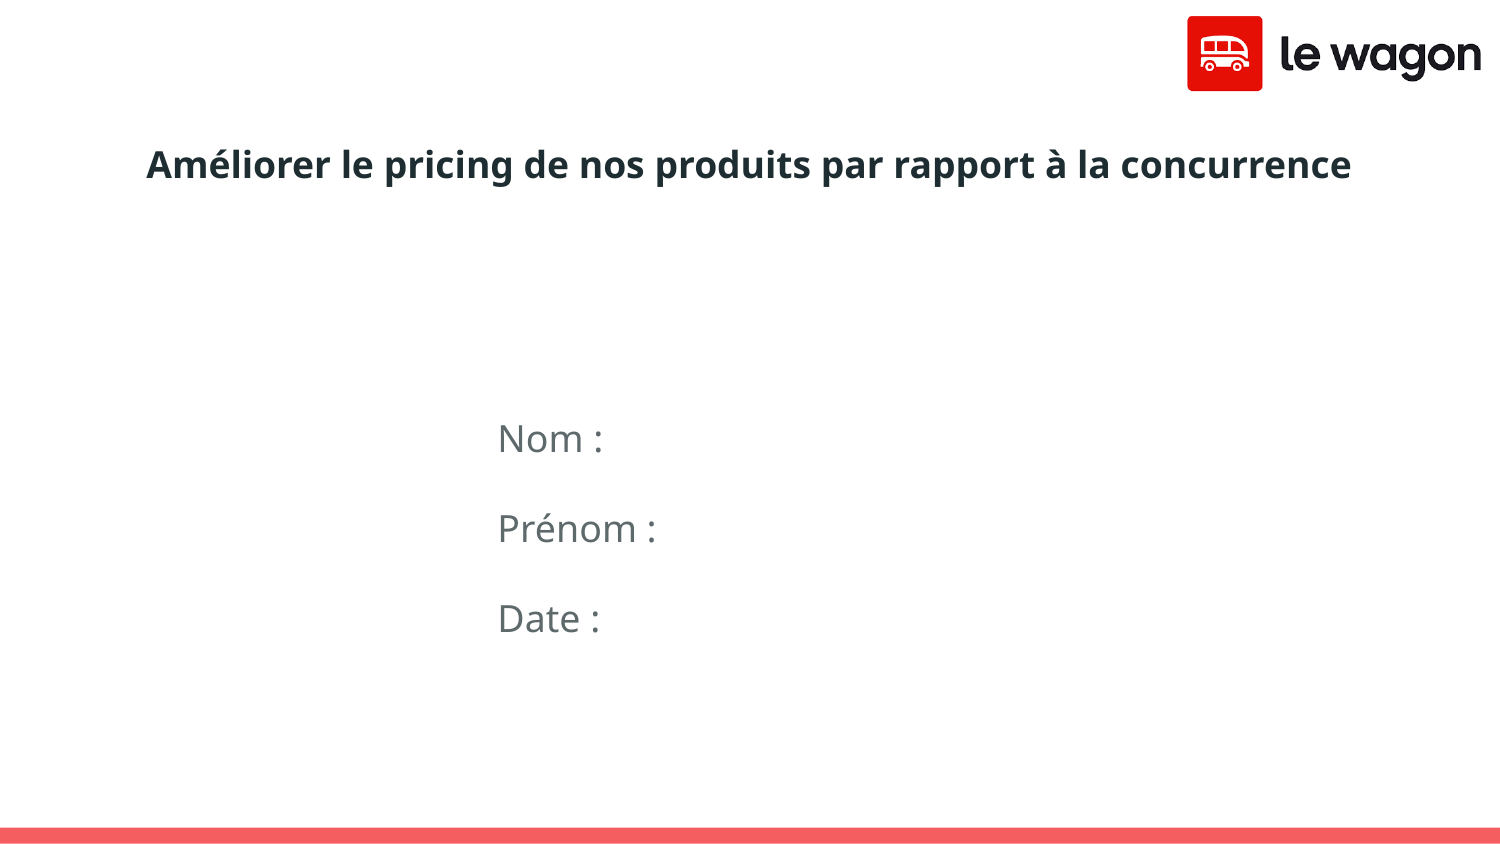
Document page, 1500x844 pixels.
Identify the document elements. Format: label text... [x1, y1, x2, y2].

picture [1185, 13, 1481, 92]
text_box Nom : Prénom : Date : [482, 399, 1018, 644]
title Améliorer le pricing de nos produits par rapport à la concurrence [51, 126, 1449, 230]
